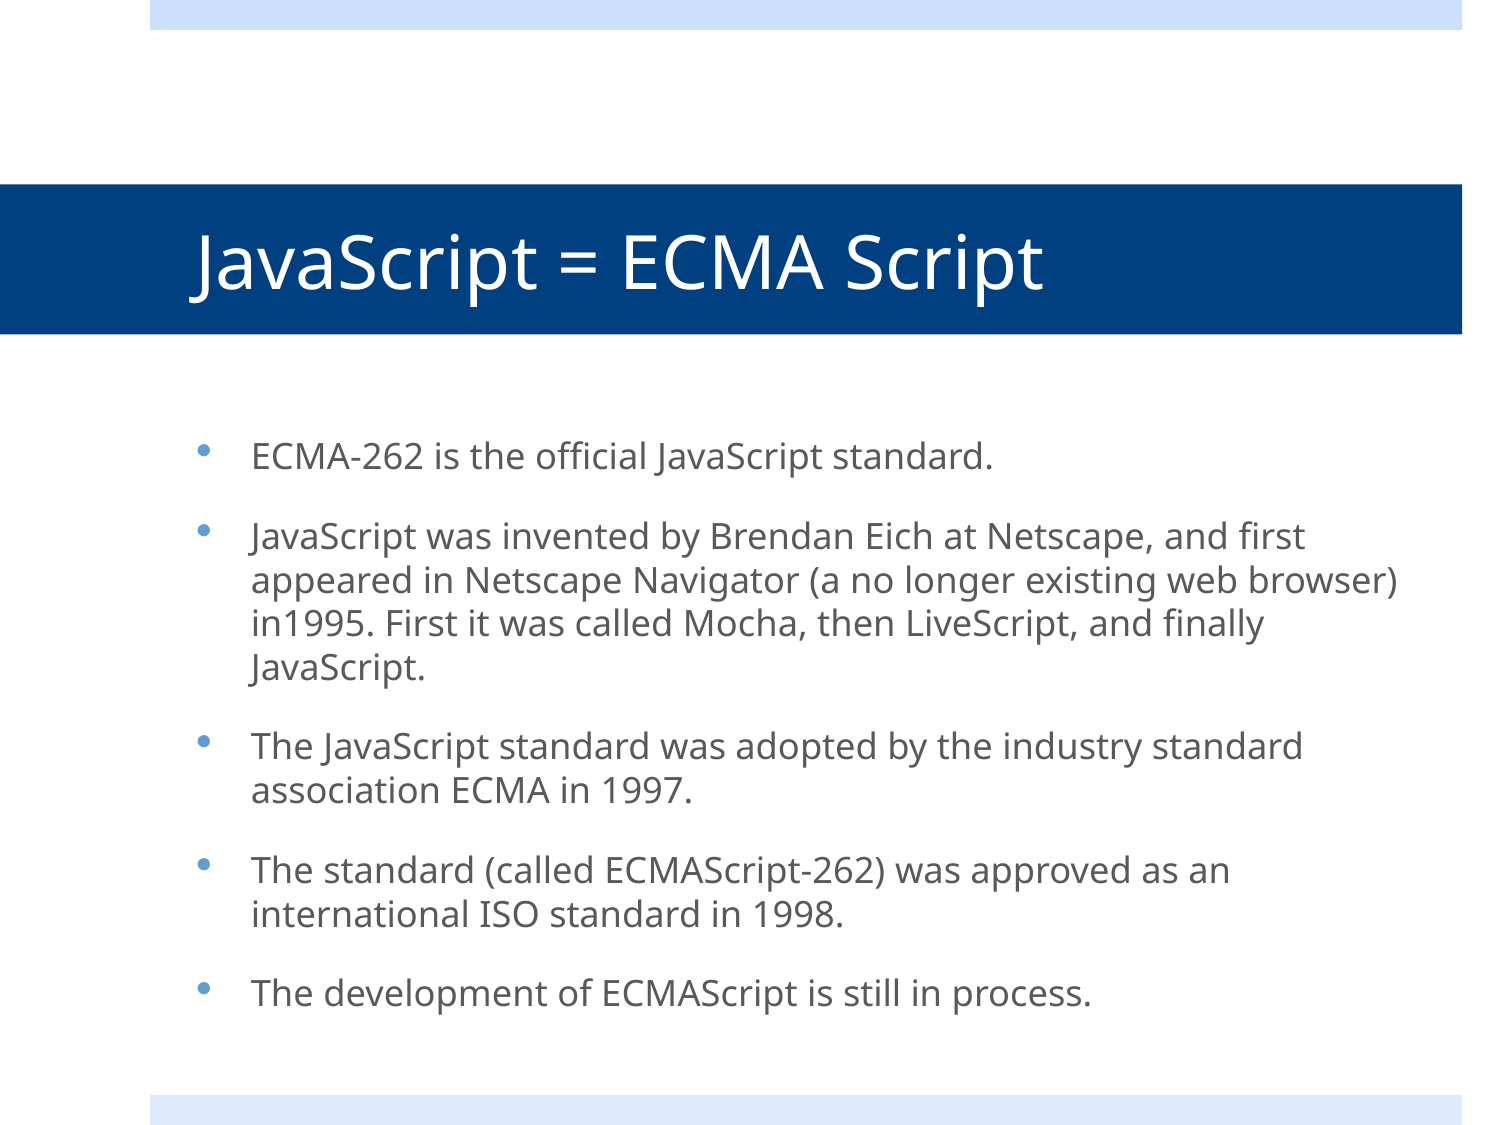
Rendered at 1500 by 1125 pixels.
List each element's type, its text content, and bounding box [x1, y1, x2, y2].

list ECMA-262 is the official JavaScript standard. JavaScript was invented by Brendan Eich at Netscape, and first appeared in Netscape Navigator (a no longer existing web browser) in1995. First it was called Mocha, then LiveScript, and finally JavaScript. The JavaScript standard was adopted by the industry standard association ECMA in 1997. The standard (called ECMAScript-262) was approved as an international ISO standard in 1998. The development of ECMAScript is still in process. [182, 425, 1432, 1028]
title JavaScript = ECMA Script [0, 184, 1463, 335]
